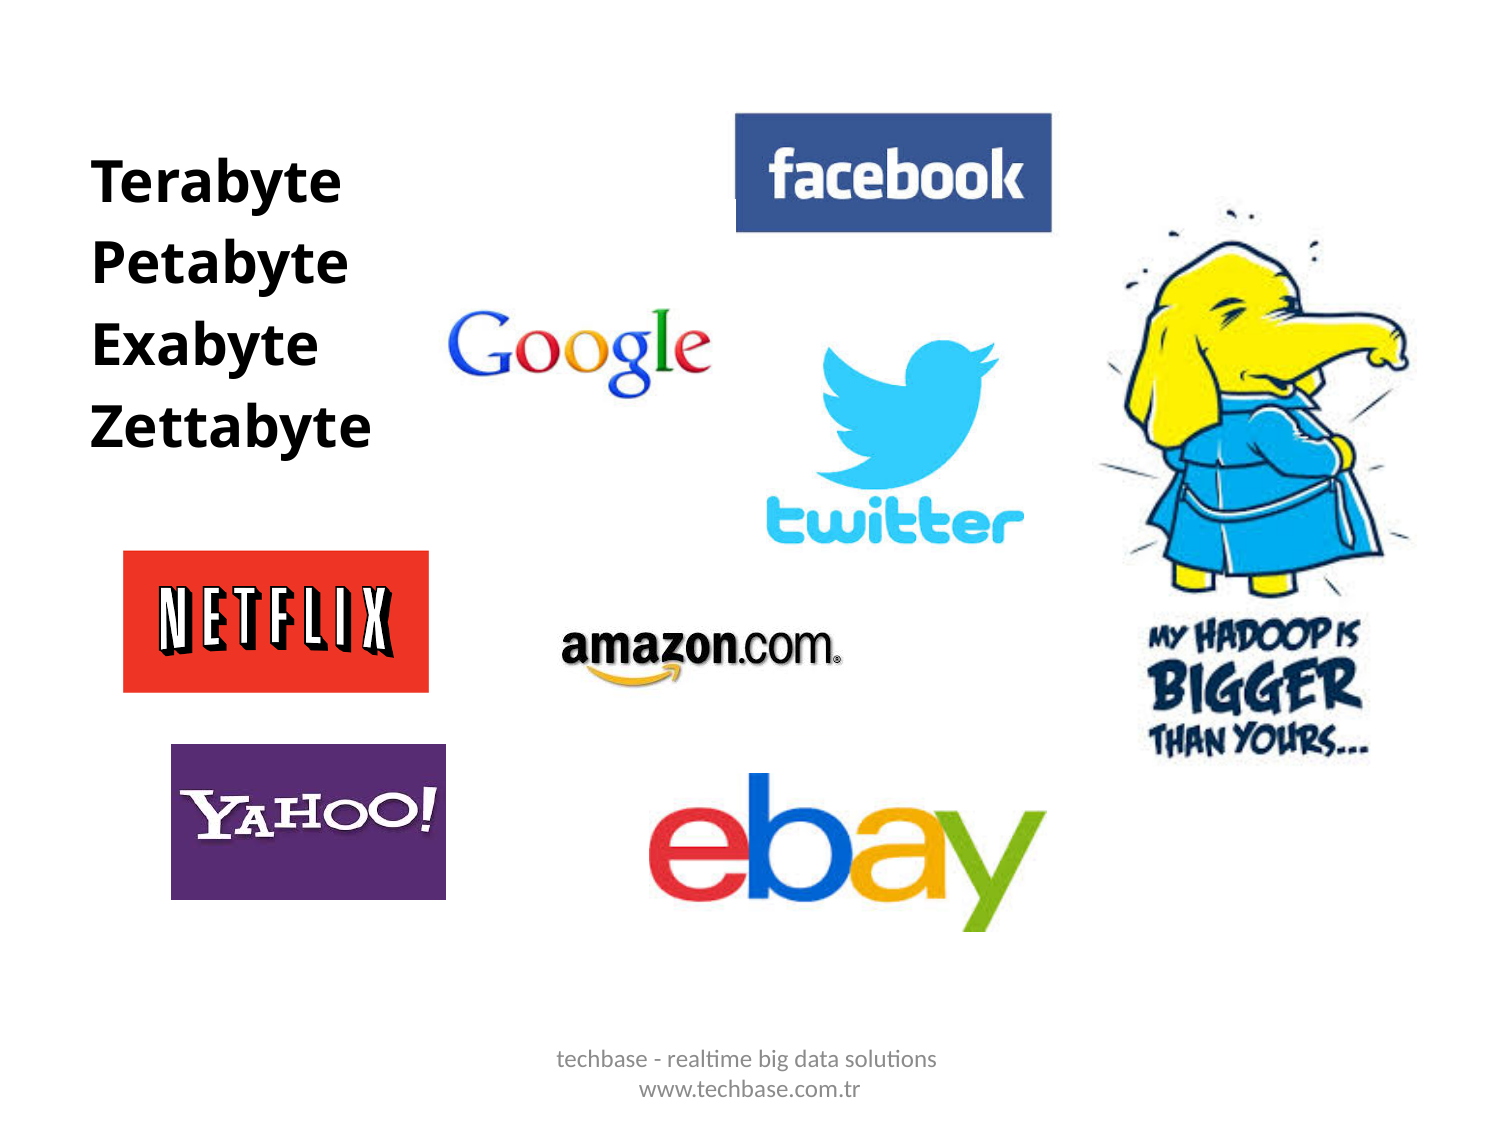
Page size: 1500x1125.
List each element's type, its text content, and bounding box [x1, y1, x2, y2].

picture [170, 743, 447, 901]
picture [1092, 195, 1417, 775]
list Terabyte Petabyte Exabyte Zettabyte [75, 54, 1425, 1005]
picture [428, 84, 1073, 508]
picture [548, 314, 1024, 737]
picture [123, 550, 429, 693]
footer techbase - realtime big data solutions www.techbase.com.tr [512, 1042, 988, 1103]
picture [649, 773, 1047, 932]
